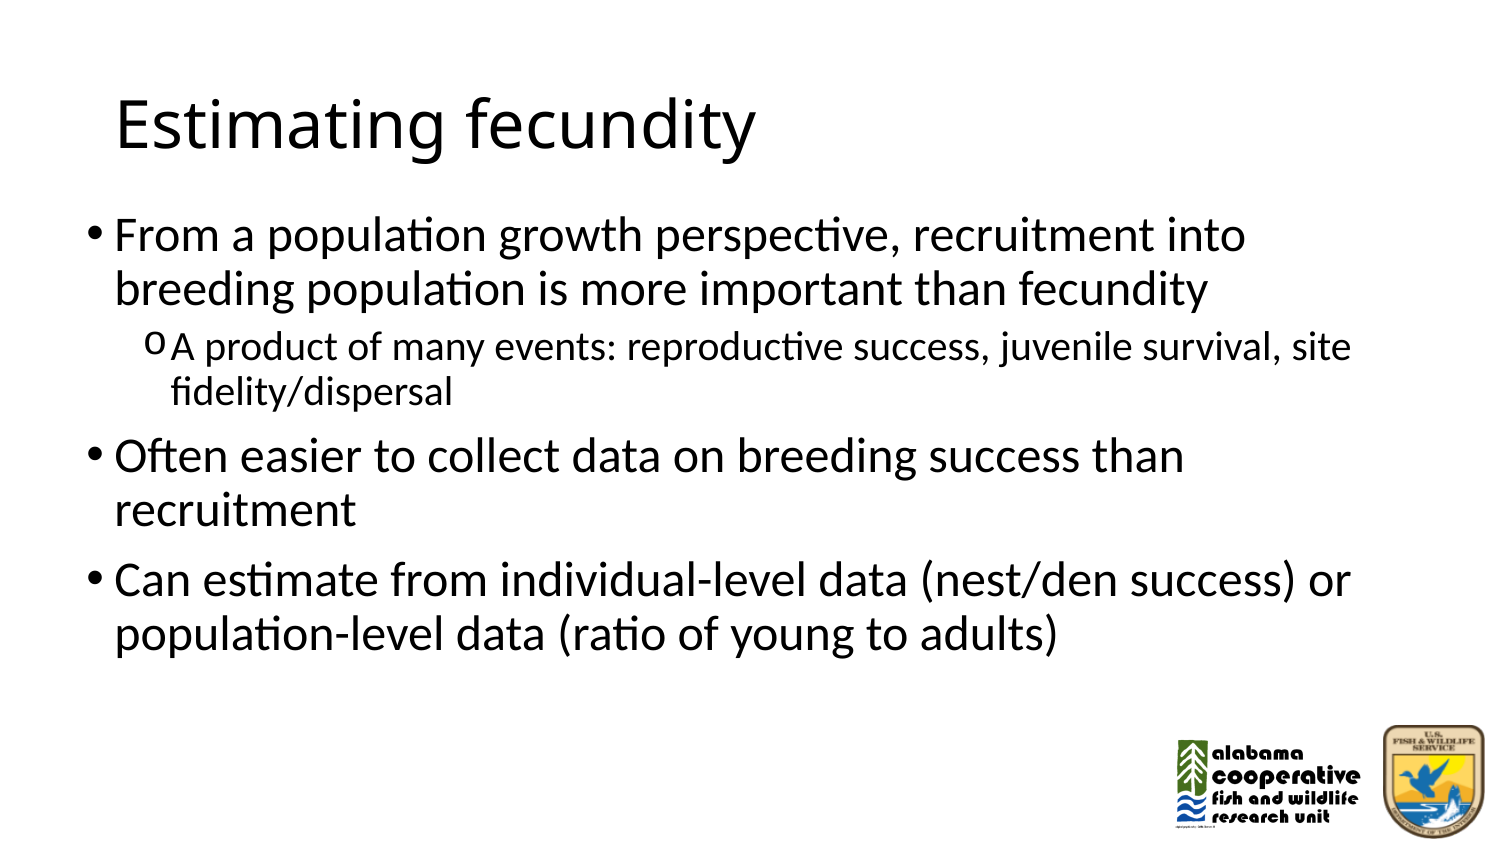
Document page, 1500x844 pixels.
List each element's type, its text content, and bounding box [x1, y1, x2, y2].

picture [1163, 760, 1376, 840]
title Estimating fecundity [103, 44, 1397, 202]
list From a population growth perspective, recruitment into breeding population is more important than fecundity A product of many events: reproductive success, juvenile survival, site fidelity/dispersal Often easier to collect data on breeding success than recruitment Can estimate from individual-level data (nest/den success) or population-level data (ratio of young to adults) [75, 202, 1425, 760]
picture [1382, 724, 1485, 839]
